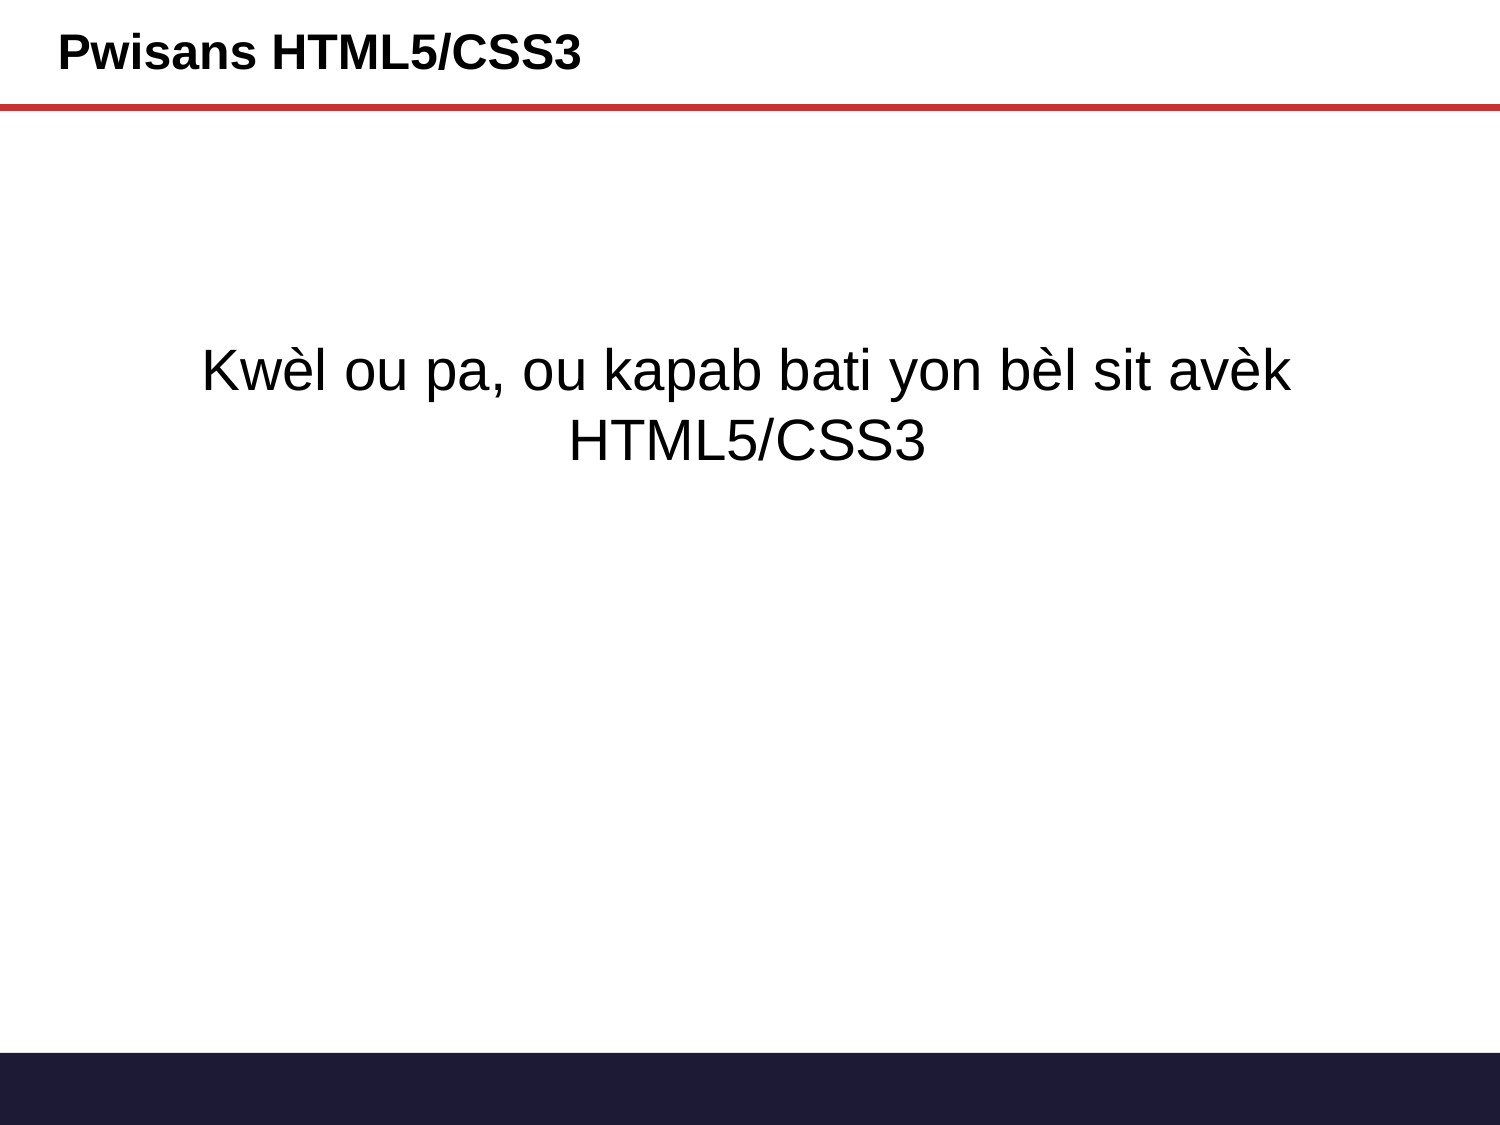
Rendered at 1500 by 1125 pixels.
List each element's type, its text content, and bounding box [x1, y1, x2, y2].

text_box Kwèl ou pa, ou kapab bati yon bèl sit avèk HTML5/CSS3 [72, 324, 1423, 484]
title Pwisans HTML5/CSS3 [49, 0, 948, 108]
